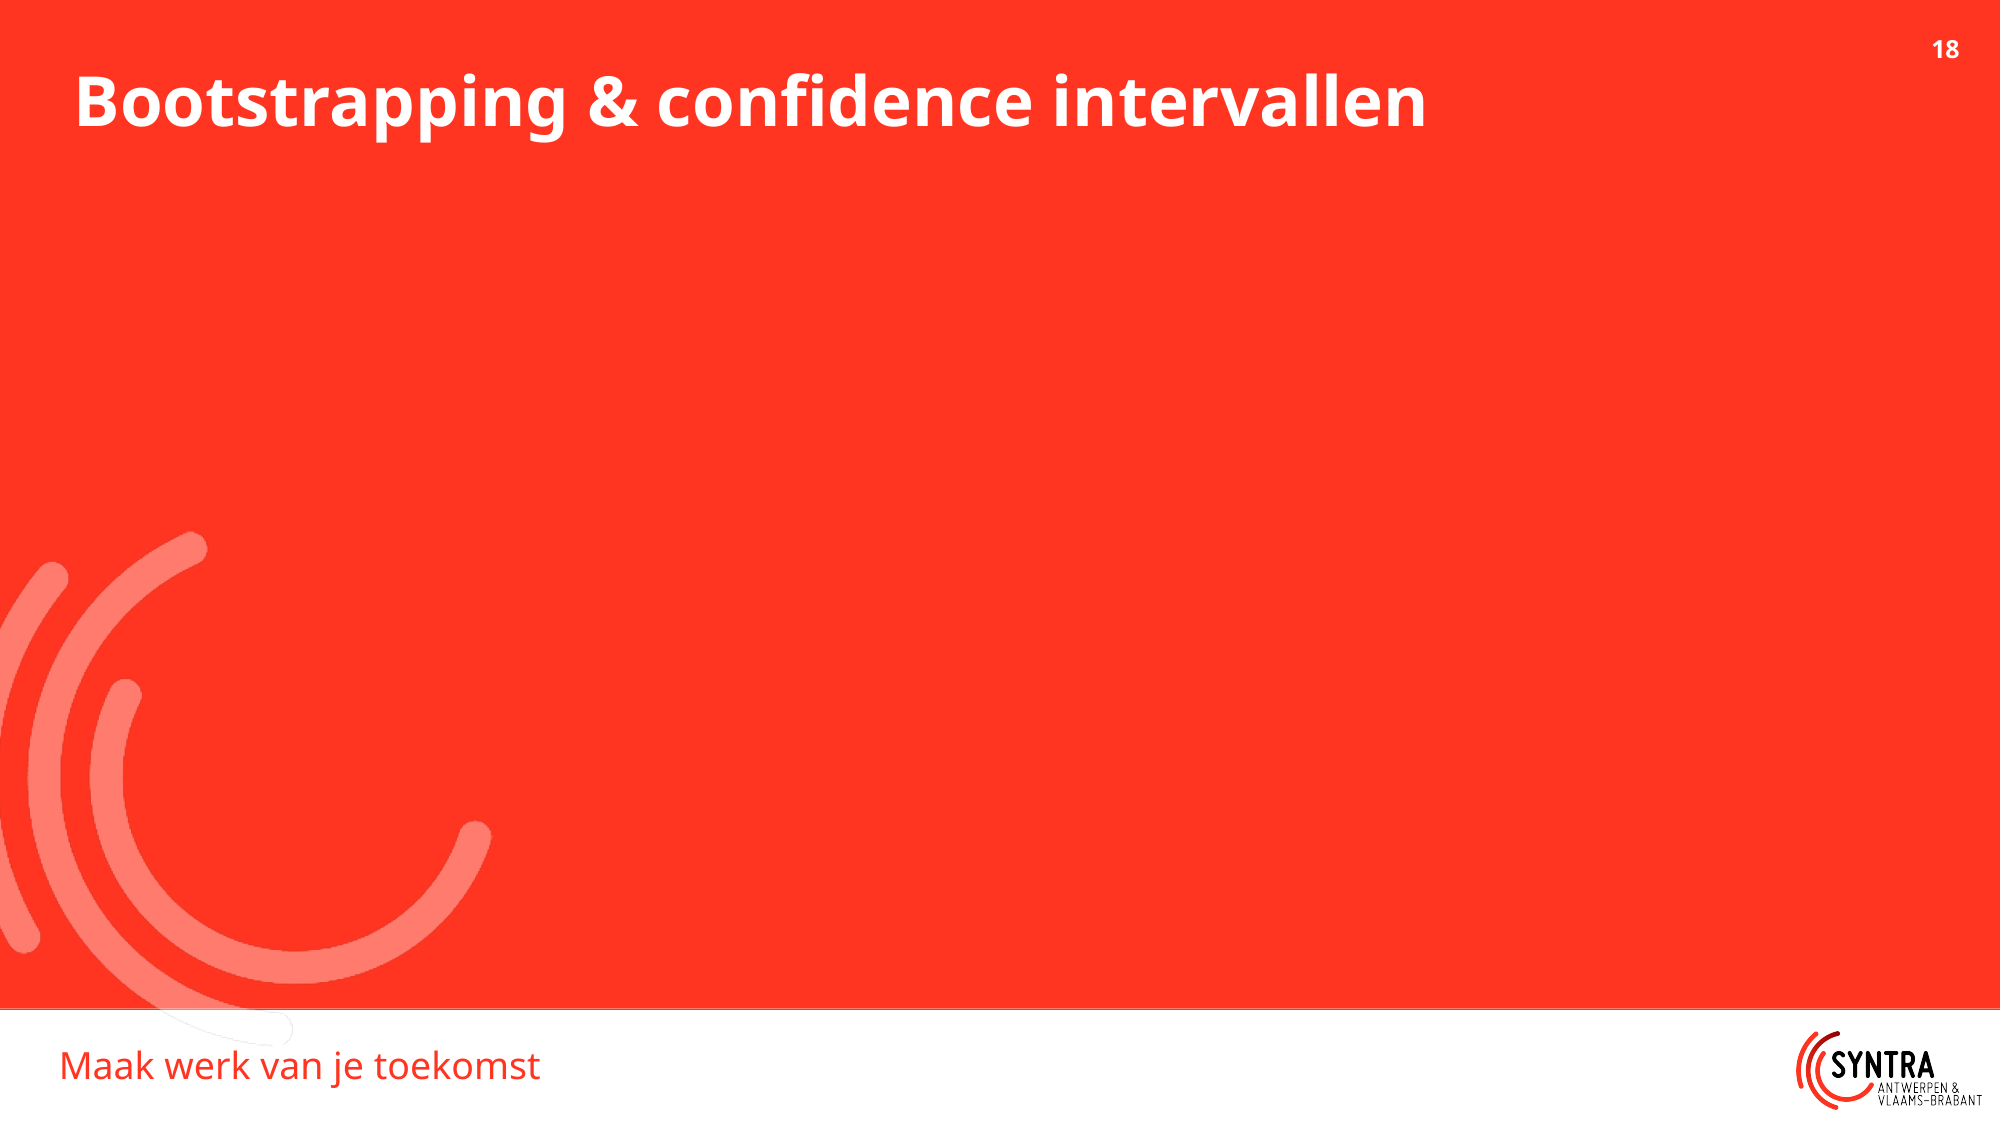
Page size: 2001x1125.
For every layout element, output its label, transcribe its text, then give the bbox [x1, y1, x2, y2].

title Bootstrapping & confidence intervallen [59, 59, 1901, 150]
picture [1796, 1031, 1982, 1110]
